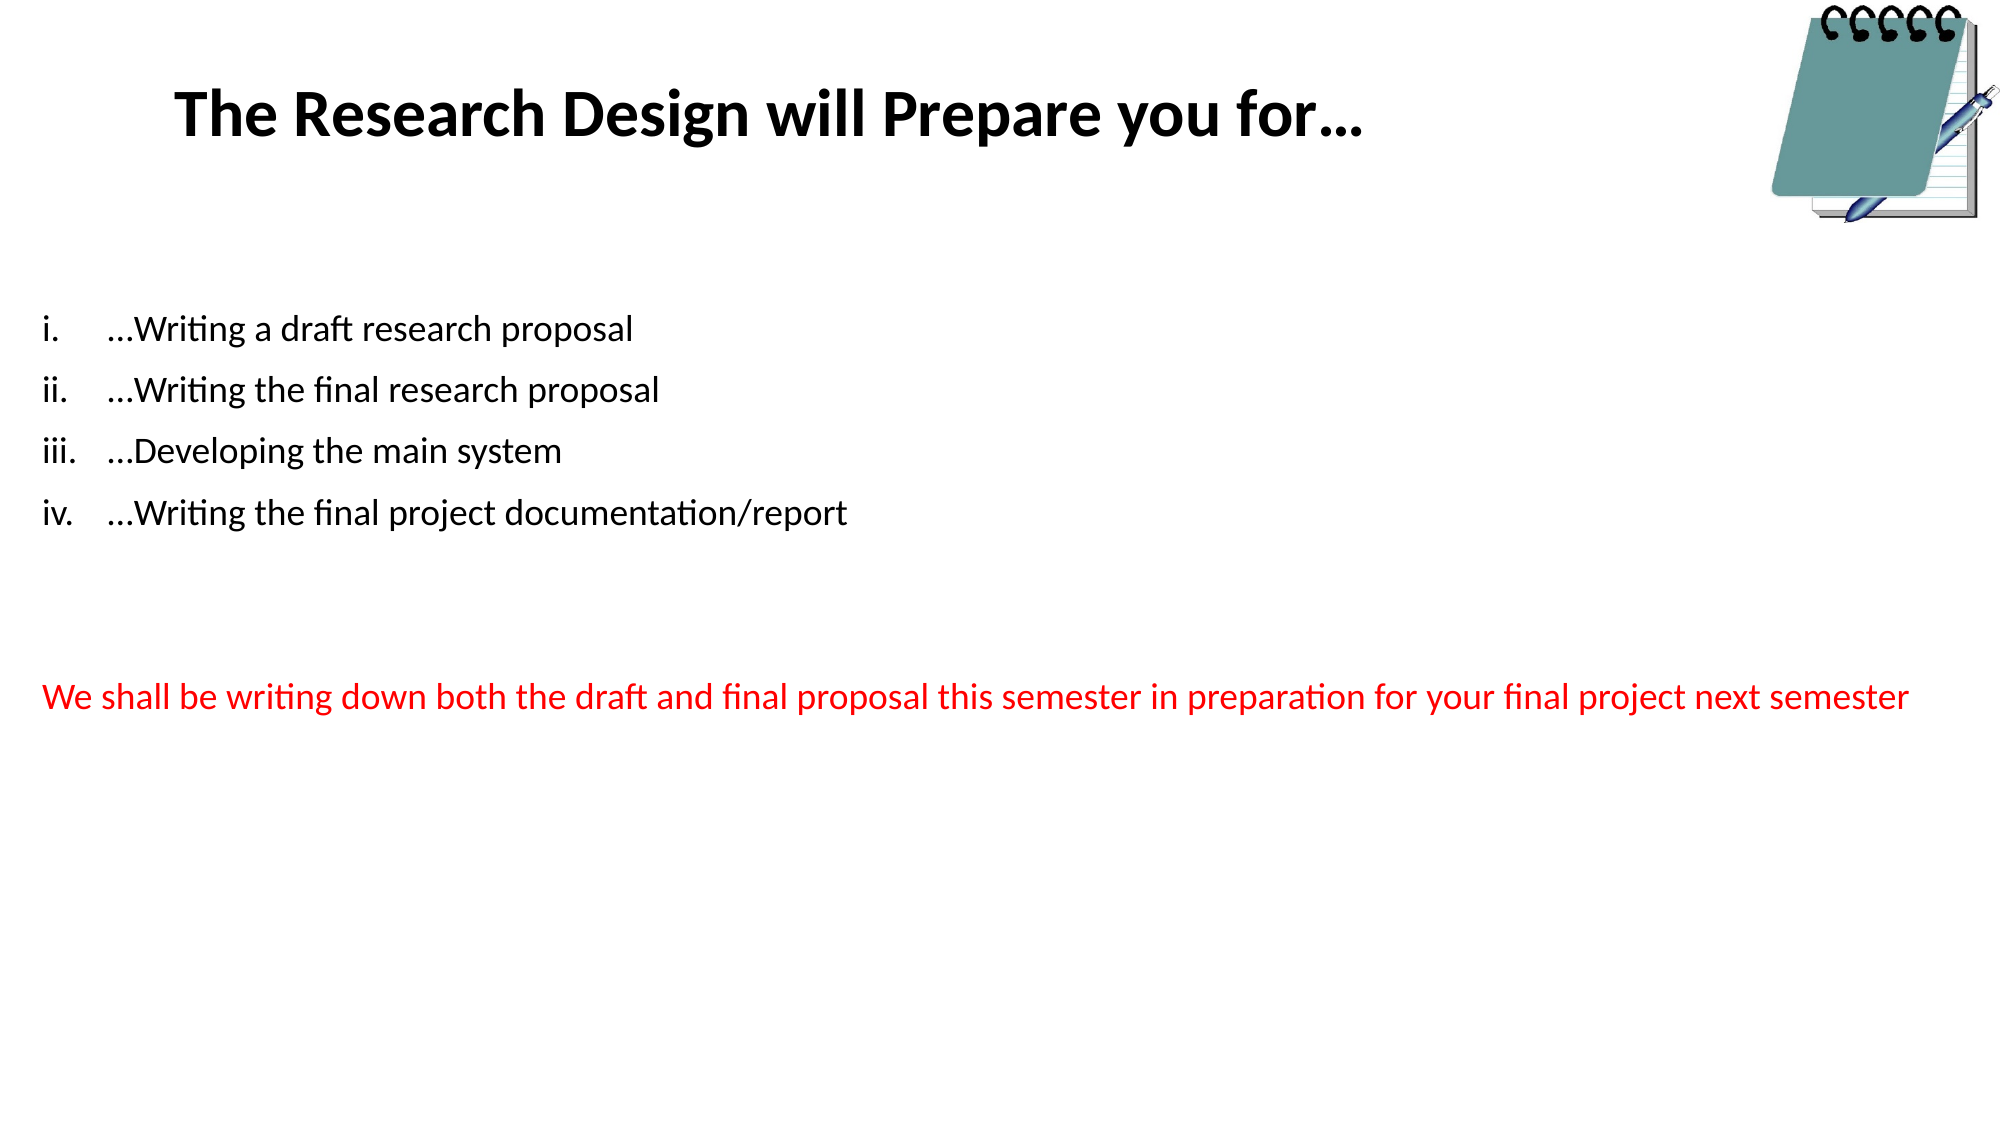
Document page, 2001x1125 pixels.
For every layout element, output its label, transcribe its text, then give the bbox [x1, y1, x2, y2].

list …Writing a draft research proposal …Writing the final research proposal …Developing the main system …Writing the final project documentation/report We shall be writing down both the draft and final proposal this semester in preparation for your final project next semester [27, 301, 1955, 805]
title The Research Design will Prepare you for… [159, 69, 1670, 160]
picture [1769, 5, 2000, 223]
